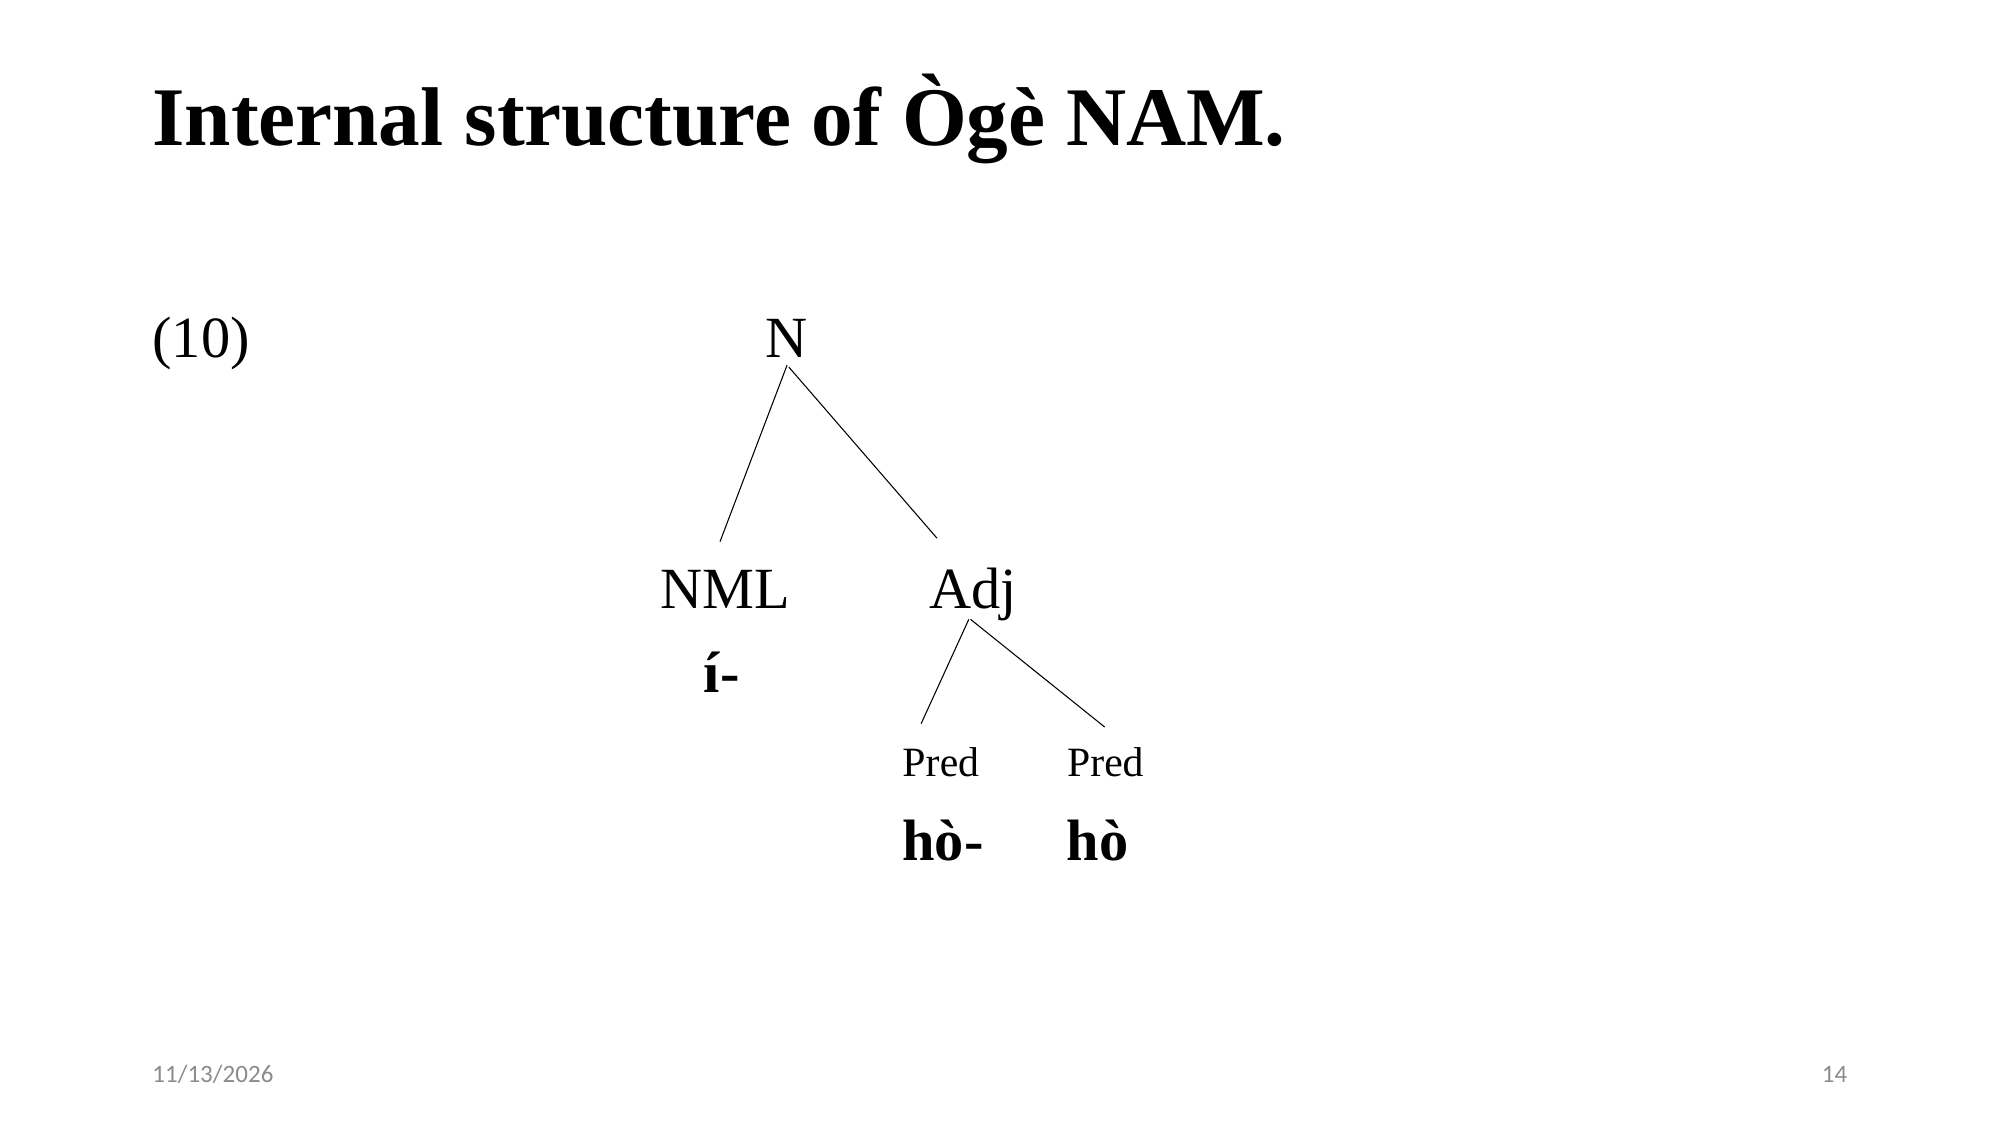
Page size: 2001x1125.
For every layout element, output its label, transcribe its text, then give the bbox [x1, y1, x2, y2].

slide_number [137, 1042, 588, 1103]
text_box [970, 619, 1105, 728]
list (10) N NML Adj í- Pred Pred hò- hò [137, 299, 1863, 1014]
slide_number 14 [1412, 1042, 1863, 1103]
title Internal structure of Ògè NAM. [137, 59, 1863, 278]
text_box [719, 365, 788, 542]
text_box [921, 619, 969, 724]
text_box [788, 367, 937, 539]
